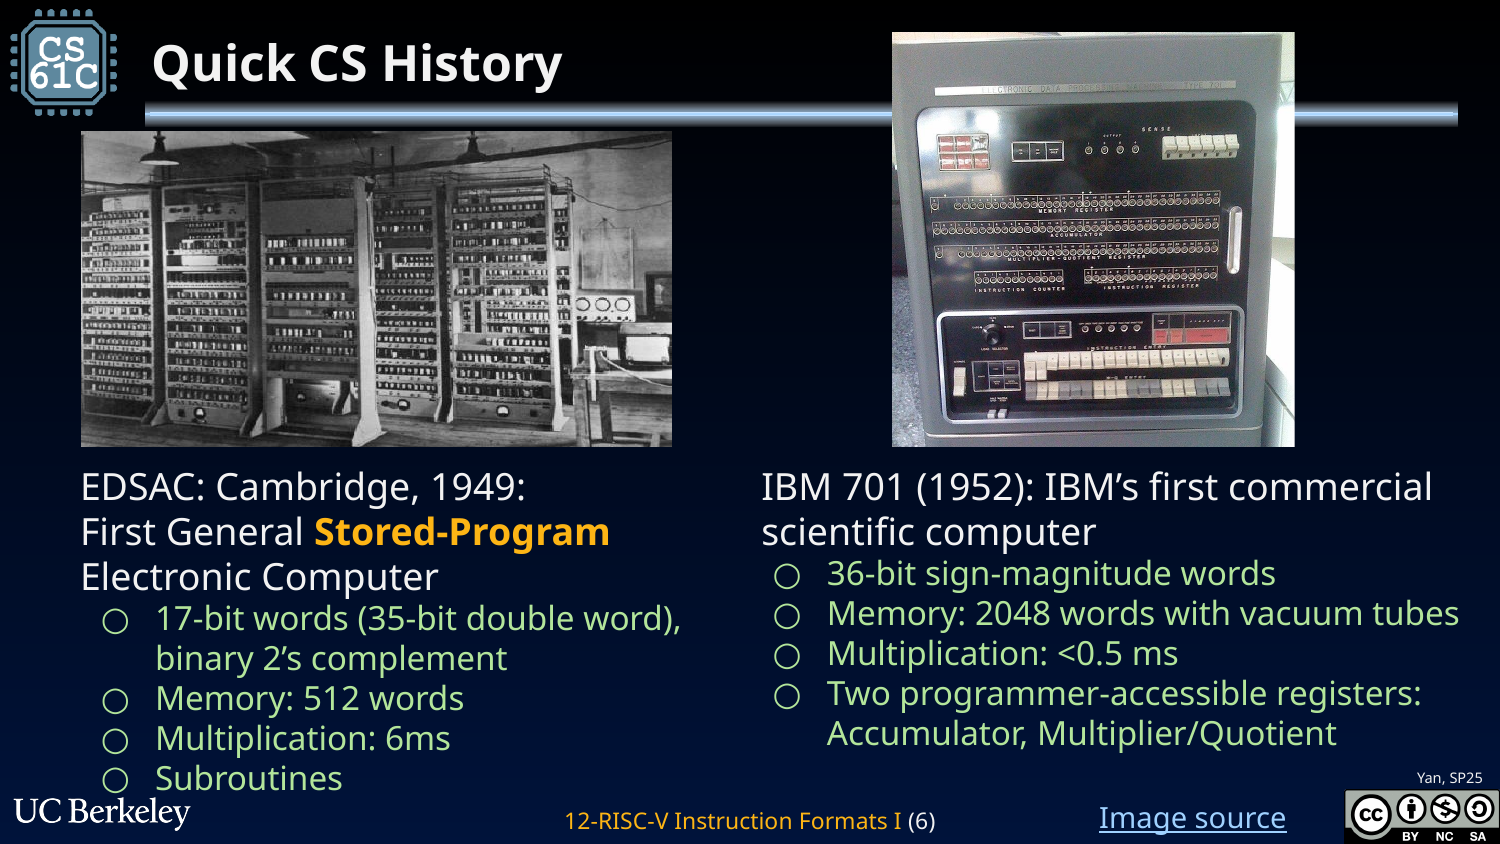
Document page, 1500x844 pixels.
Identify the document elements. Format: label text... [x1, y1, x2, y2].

picture [1344, 789, 1500, 844]
list EDSAC: Cambridge, 1949: First General Stored-Program Electronic Computer 17-bit words (35-bit double word), binary 2’s complement Memory: 512 words Multiplication: 6ms Subroutines [68, 457, 735, 825]
picture [891, 32, 1295, 448]
picture [81, 131, 672, 448]
picture [13, 797, 191, 831]
picture [10, 9, 117, 116]
text_box Image source [1039, 784, 1302, 842]
list IBM 701 (1952): IBM’s first commercial scientific computer 36-bit sign-magnitude words Memory: 2048 words with vacuum tubes Multiplication: <0.5 ms Two programmer-accessible registers: Accumulator, Multiplier/Quotient [750, 457, 1475, 813]
title Quick CS History [136, 16, 1449, 111]
